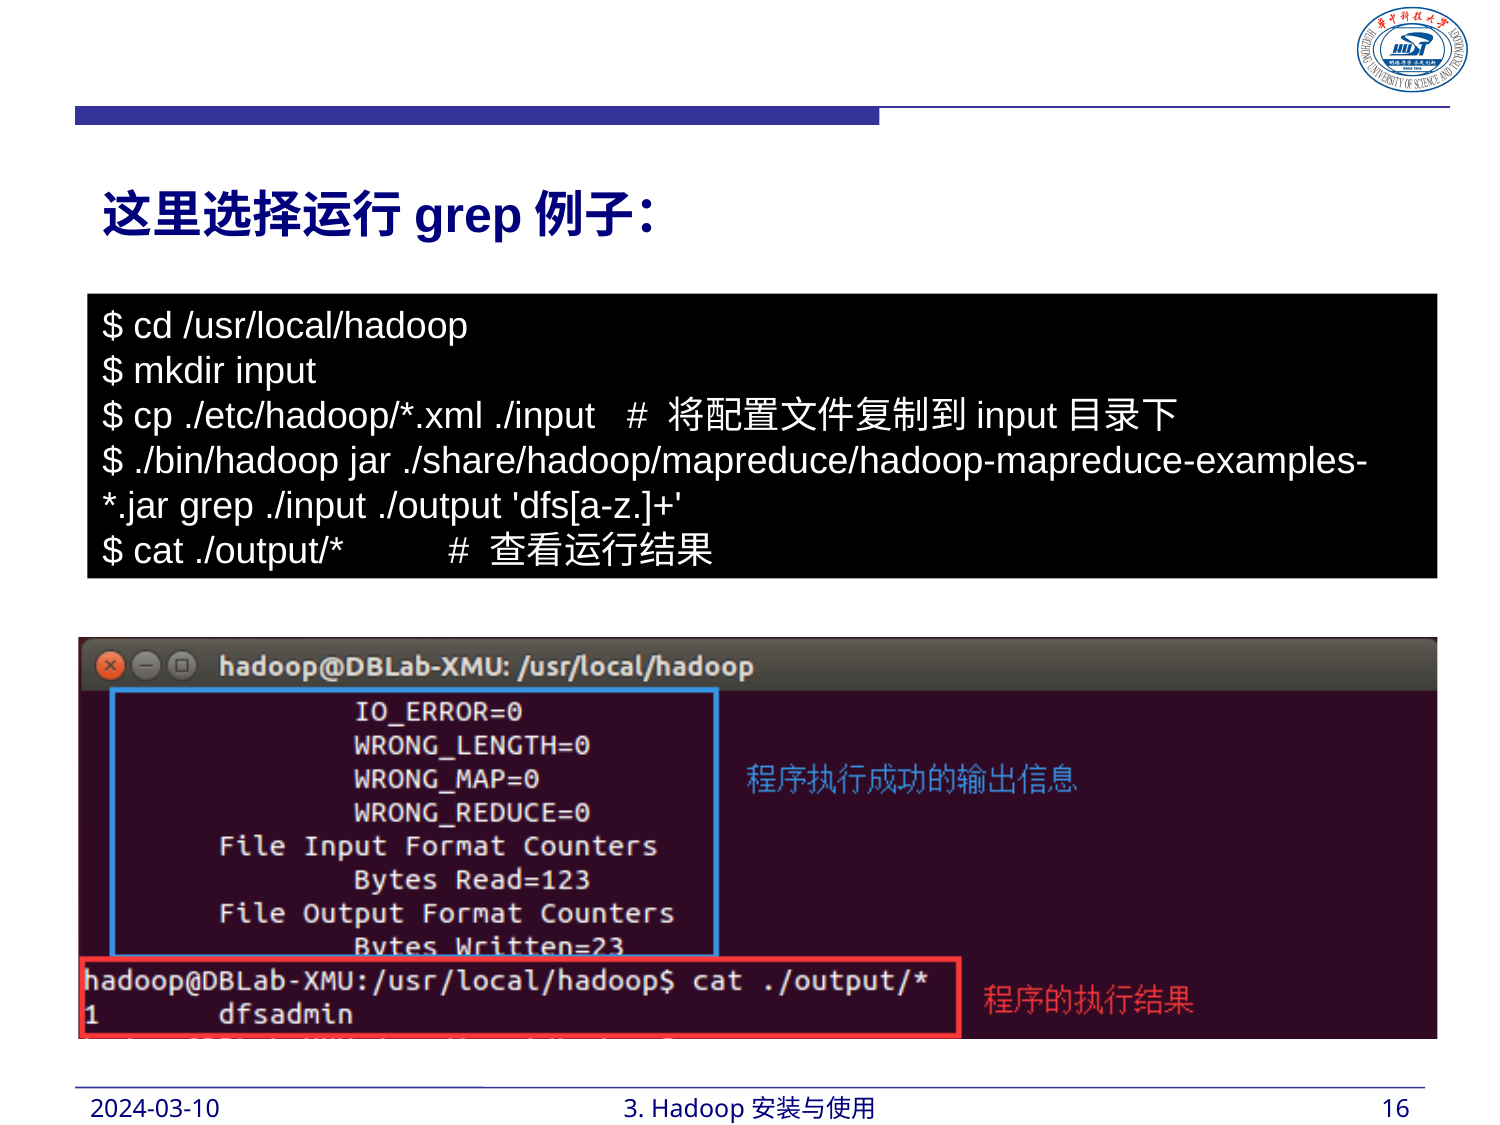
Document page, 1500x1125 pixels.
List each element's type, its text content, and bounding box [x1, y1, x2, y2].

picture [1350, 0, 1475, 99]
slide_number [75, 1084, 400, 1125]
footer 3. Hadoop安装与使用 [512, 1084, 988, 1125]
picture [78, 637, 1438, 1039]
slide_number 16 [1100, 1084, 1425, 1125]
text_box 这里选择运行grep例子： [87, 174, 750, 250]
text_box $ cd /usr/local/hadoop $ mkdir input $ cp ./etc/hadoop/*.xml ./input # 将配置文件复制到input目录下 $ ./bin/hadoop jar ./share/hadoop/mapreduce/hadoop-mapreduce-examples-*.jar grep ./input ./output 'dfs[a-z.]+' $ cat ./output/* # 查看运行结果 [87, 293, 1438, 579]
